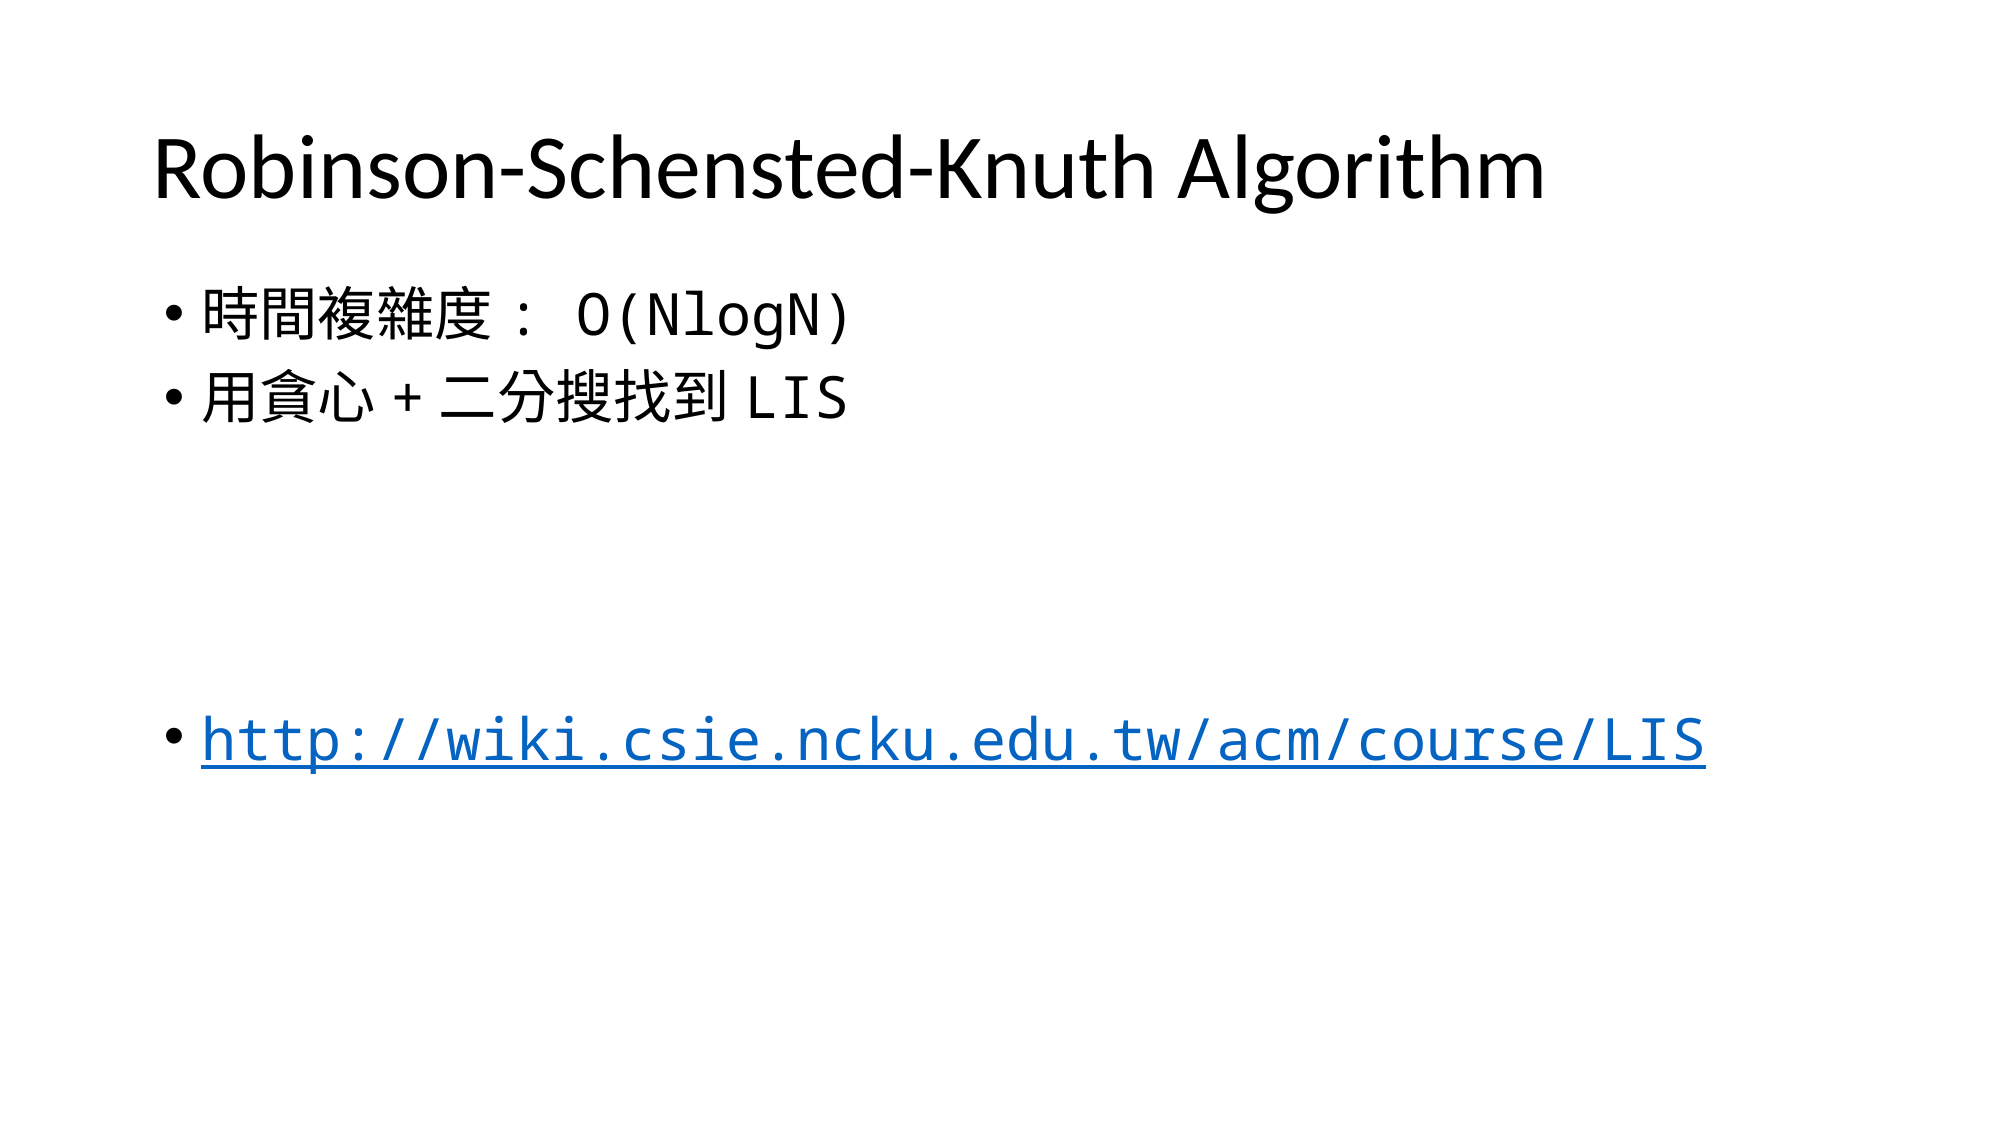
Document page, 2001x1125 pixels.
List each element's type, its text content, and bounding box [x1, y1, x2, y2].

title Robinson-Schensted-Knuth Algorithm [137, 59, 1863, 278]
list 時間複雜度: O(NlogN) 用貪心+二分搜找到LIS http://wiki.csie.ncku.edu.tw/acm/course/LIS [148, 277, 1852, 992]
